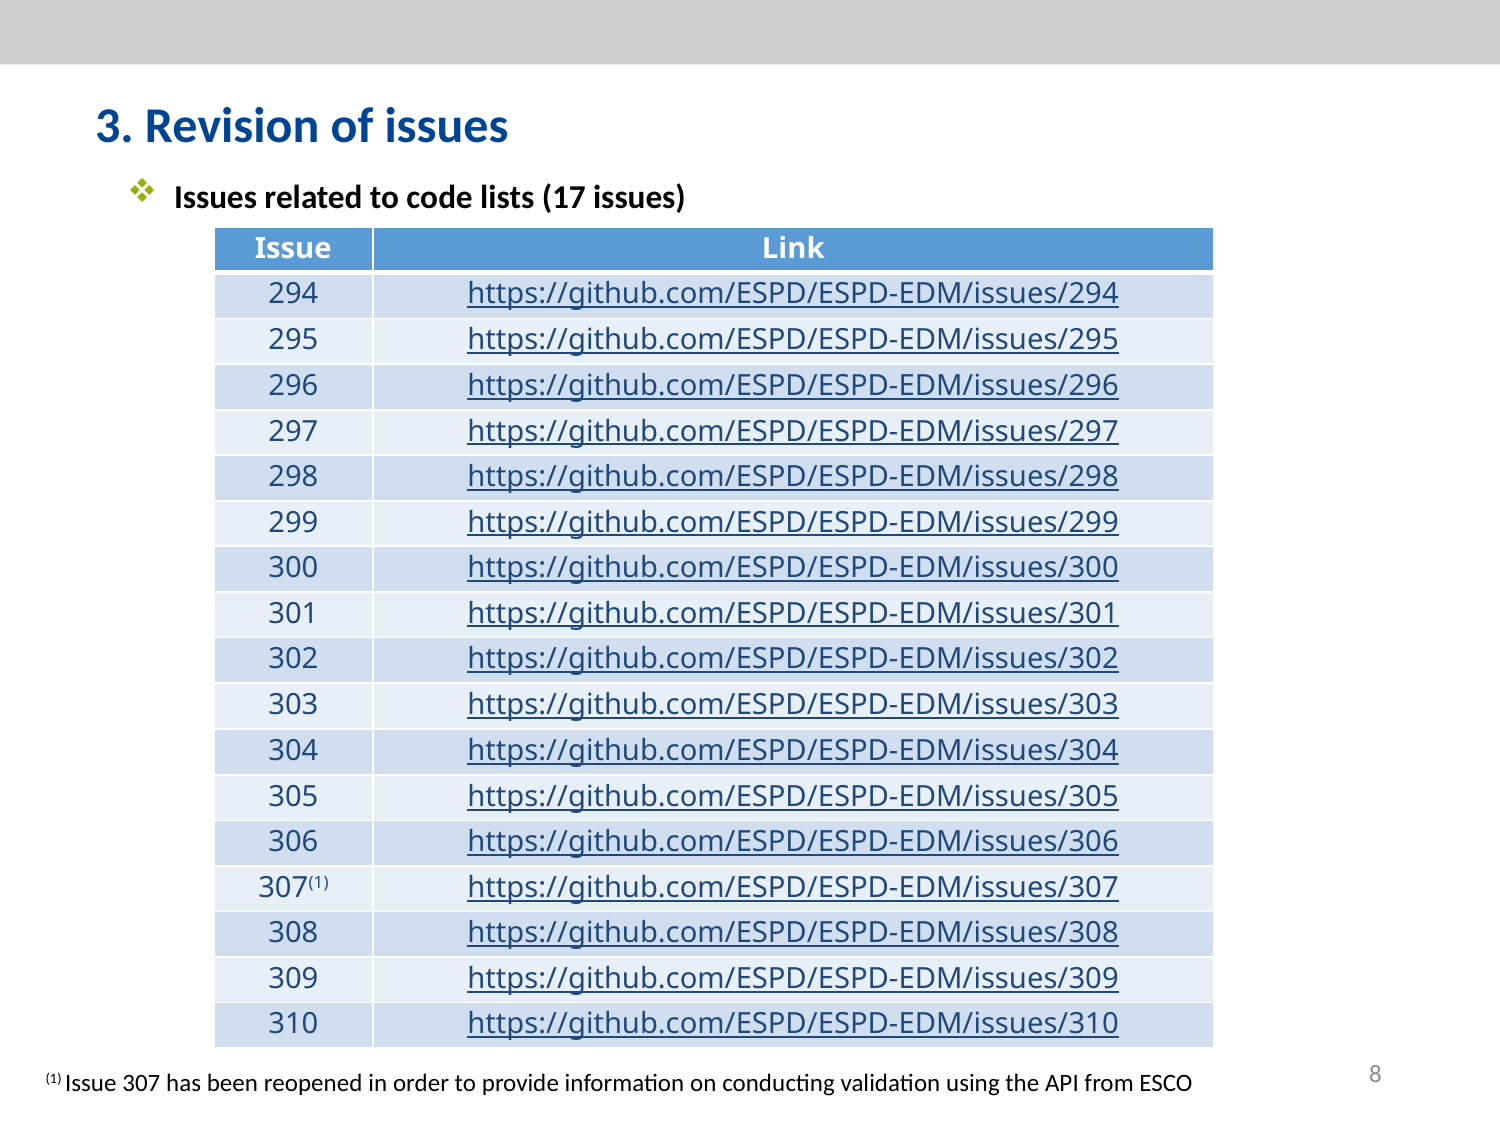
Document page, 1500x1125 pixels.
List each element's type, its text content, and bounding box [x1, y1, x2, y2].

table_cell 296 [215, 365, 372, 409]
table_cell https://github.com/ESPD/ESPD-EDM/issues/307 [374, 867, 1213, 911]
text_box (1) Issue 307 has been reopened in order to provide information on conducting validation using the API from ESCO [30, 1058, 1332, 1104]
table_cell 307(1) [215, 867, 372, 911]
table_cell 310 [215, 1003, 372, 1047]
table_cell 306 [215, 821, 372, 865]
table_header Link [374, 228, 1213, 270]
table_cell https://github.com/ESPD/ESPD-EDM/issues/302 [374, 638, 1213, 682]
table_cell https://github.com/ESPD/ESPD-EDM/issues/298 [374, 456, 1213, 500]
table_cell https://github.com/ESPD/ESPD-EDM/issues/310 [374, 1003, 1213, 1047]
table_cell 304 [215, 730, 372, 774]
table_cell 305 [215, 776, 372, 820]
table_cell 294 [215, 275, 372, 318]
table_cell https://github.com/ESPD/ESPD-EDM/issues/294 [374, 275, 1213, 318]
table_cell https://github.com/ESPD/ESPD-EDM/issues/303 [374, 684, 1213, 728]
table_cell https://github.com/ESPD/ESPD-EDM/issues/305 [374, 776, 1213, 820]
text_box Issues related to code lists (17 issues) [37, 127, 1438, 303]
table_cell 295 [215, 319, 372, 363]
text_box [0, 0, 1500, 65]
table_cell https://github.com/ESPD/ESPD-EDM/issues/295 [374, 319, 1213, 363]
table_cell https://github.com/ESPD/ESPD-EDM/issues/301 [374, 593, 1213, 637]
table_cell 308 [215, 912, 372, 956]
text_box 3. Revision of issues [80, 85, 1348, 127]
table_cell https://github.com/ESPD/ESPD-EDM/issues/299 [374, 502, 1213, 545]
slide_number 8 [1059, 1042, 1397, 1103]
table_cell https://github.com/ESPD/ESPD-EDM/issues/309 [374, 958, 1213, 1002]
table_cell https://github.com/ESPD/ESPD-EDM/issues/296 [374, 365, 1213, 409]
table_cell https://github.com/ESPD/ESPD-EDM/issues/300 [374, 547, 1213, 591]
table_cell https://github.com/ESPD/ESPD-EDM/issues/308 [374, 912, 1213, 956]
table_cell 309 [215, 958, 372, 1002]
table_cell 299 [215, 502, 372, 545]
table_cell https://github.com/ESPD/ESPD-EDM/issues/304 [374, 730, 1213, 774]
table_cell 298 [215, 456, 372, 500]
table_cell 303 [215, 684, 372, 728]
table_cell 301 [215, 593, 372, 637]
table_cell https://github.com/ESPD/ESPD-EDM/issues/306 [374, 821, 1213, 865]
table_cell https://github.com/ESPD/ESPD-EDM/issues/297 [374, 411, 1213, 454]
table_header Issue [215, 228, 372, 270]
table_cell 302 [215, 638, 372, 682]
table_cell 300 [215, 547, 372, 591]
table_cell 297 [215, 411, 372, 454]
